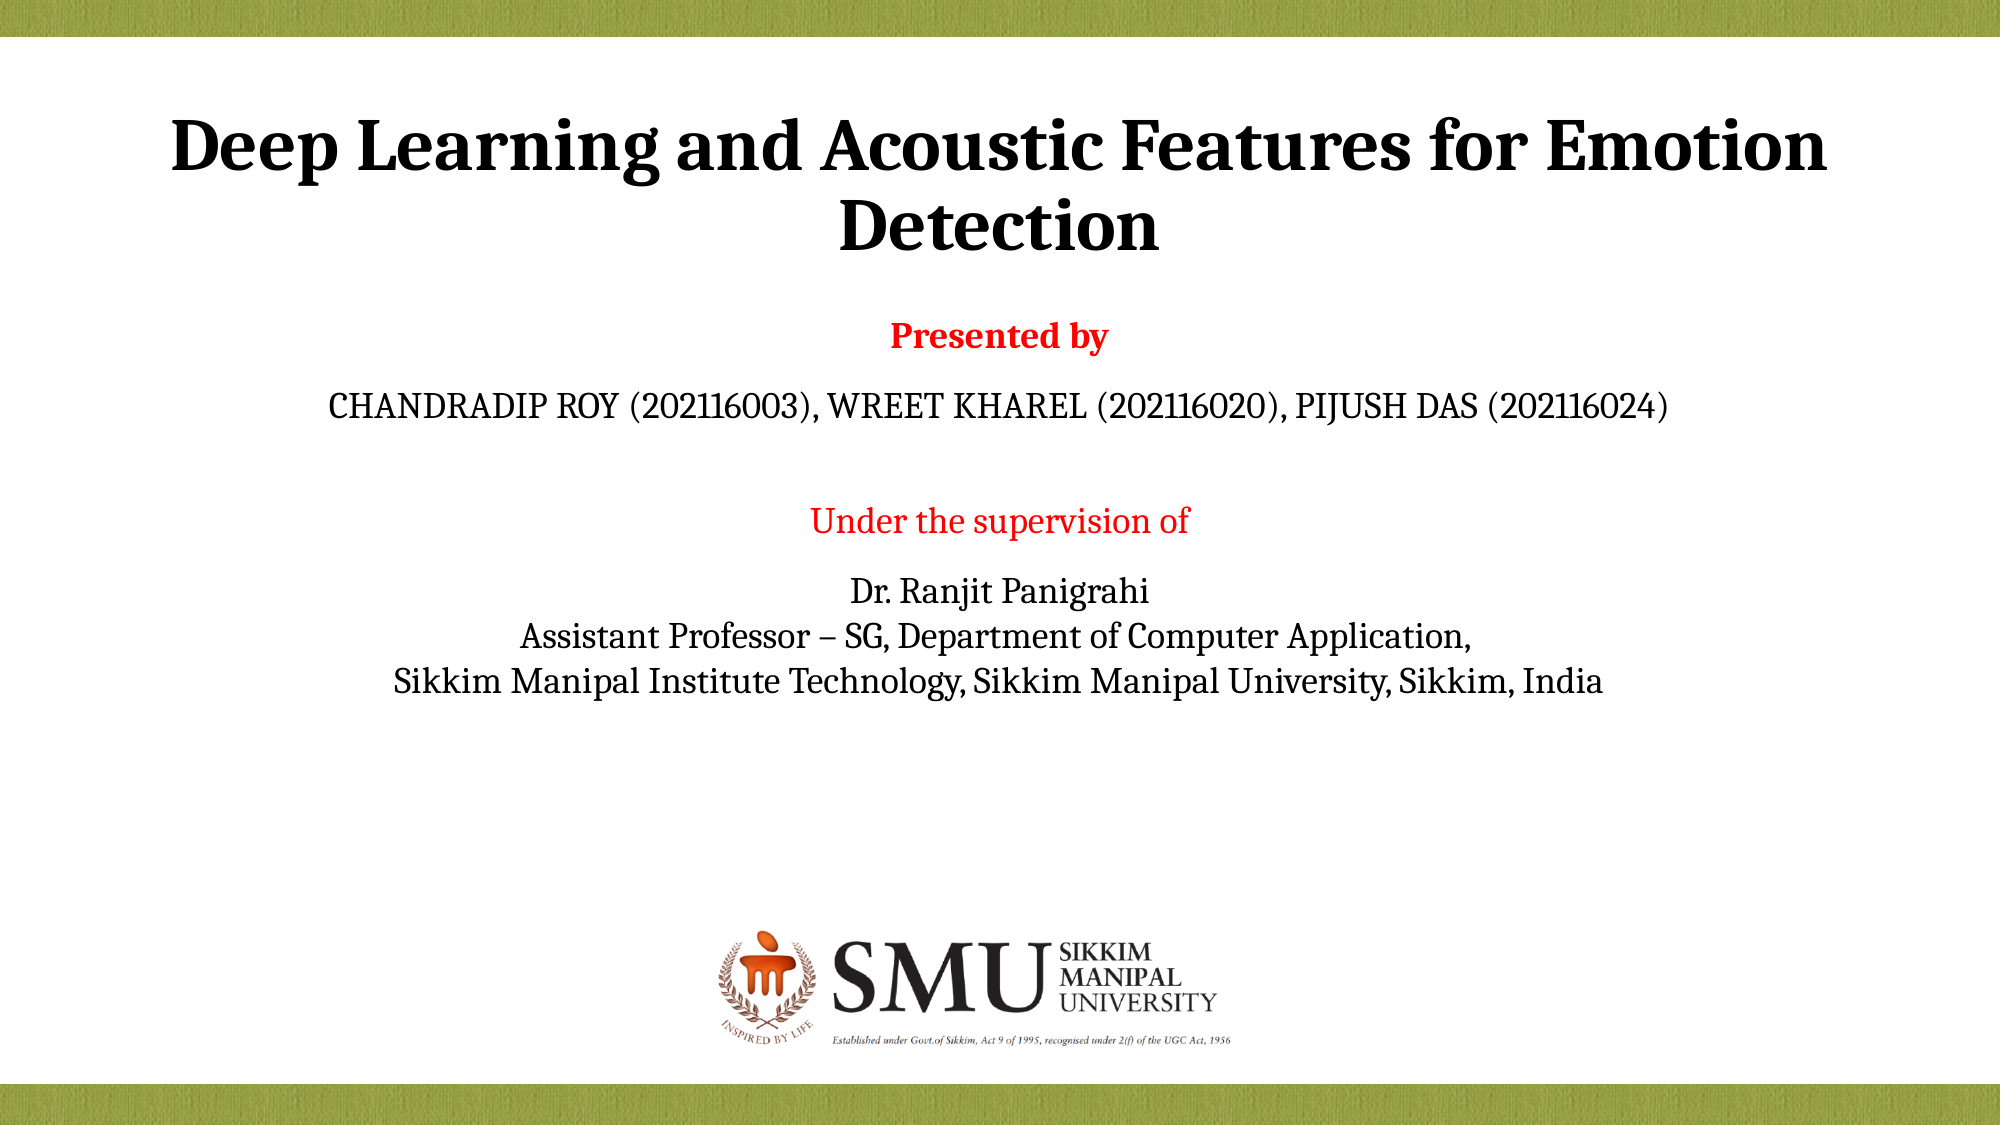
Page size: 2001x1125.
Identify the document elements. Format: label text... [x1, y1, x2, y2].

title Deep Learning and Acoustic Features for Emotion Detection [0, 38, 2000, 303]
text_box [0, 0, 2000, 38]
subtitle Presented by CHANDRADIP ROY (202116003), WREET KHAREL (202116020), PIJUSH DAS (202116024) Under the supervision of Dr. Ranjit Panigrahi Assistant Professor – SG, Department of Computer Application, Sikkim Manipal Institute Technology, Sikkim Manipal University, Sikkim, India [0, 303, 2000, 807]
text_box [0, 1084, 2000, 1125]
picture [712, 925, 1235, 1053]
